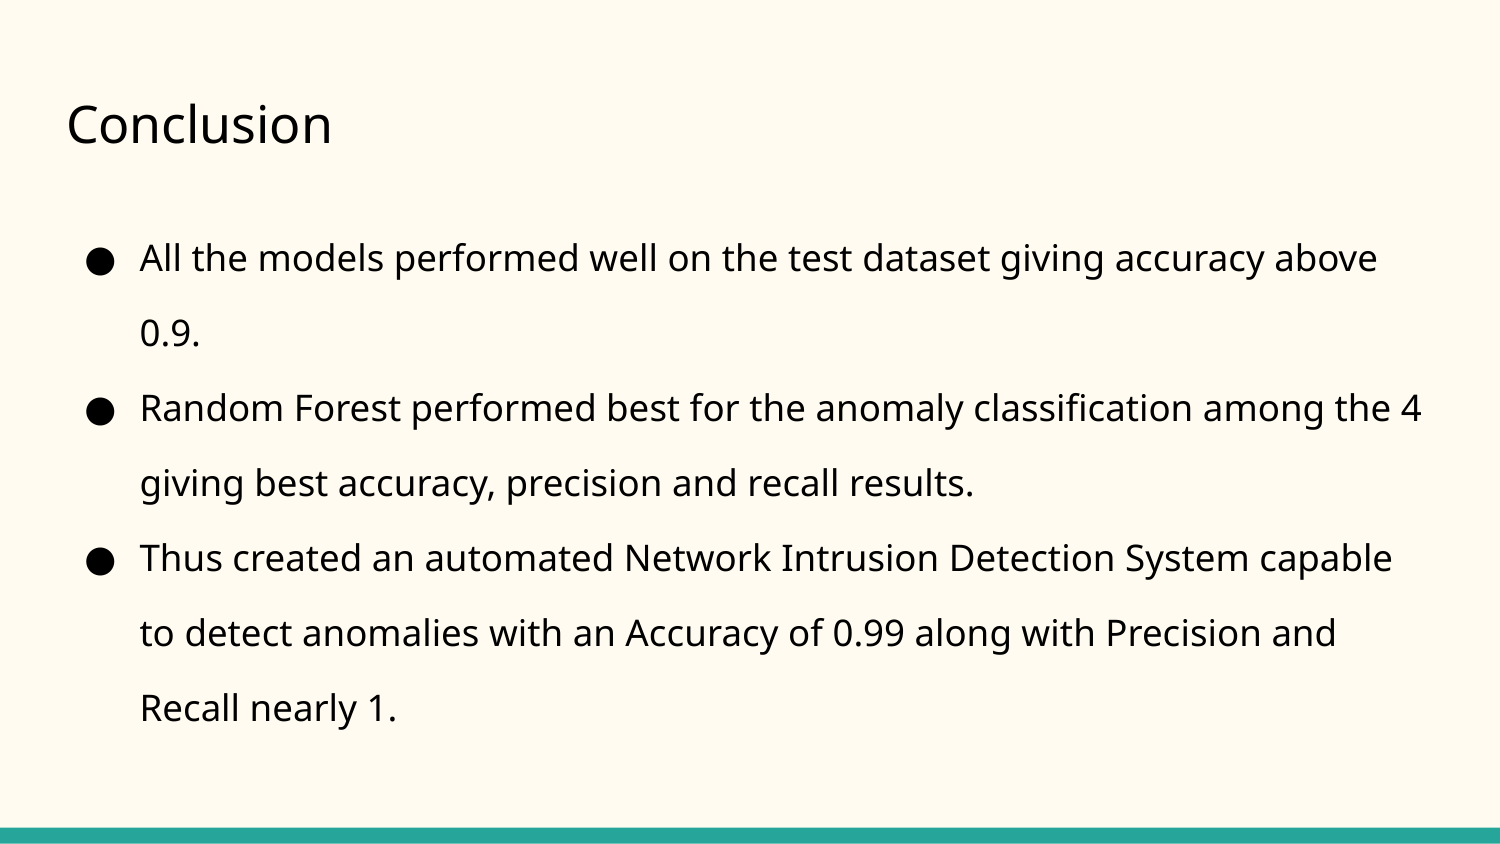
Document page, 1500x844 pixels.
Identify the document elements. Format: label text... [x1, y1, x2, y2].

title Conclusion [51, 72, 1449, 174]
list All the models performed well on the test dataset giving accuracy above 0.9. Random Forest performed best for the anomaly classification among the 4 giving best accuracy, precision and recall results. Thus created an automated Network Intrusion Detection System capable to detect anomalies with an Accuracy of 0.99 along with Precision and Recall nearly 1. [51, 192, 1449, 750]
